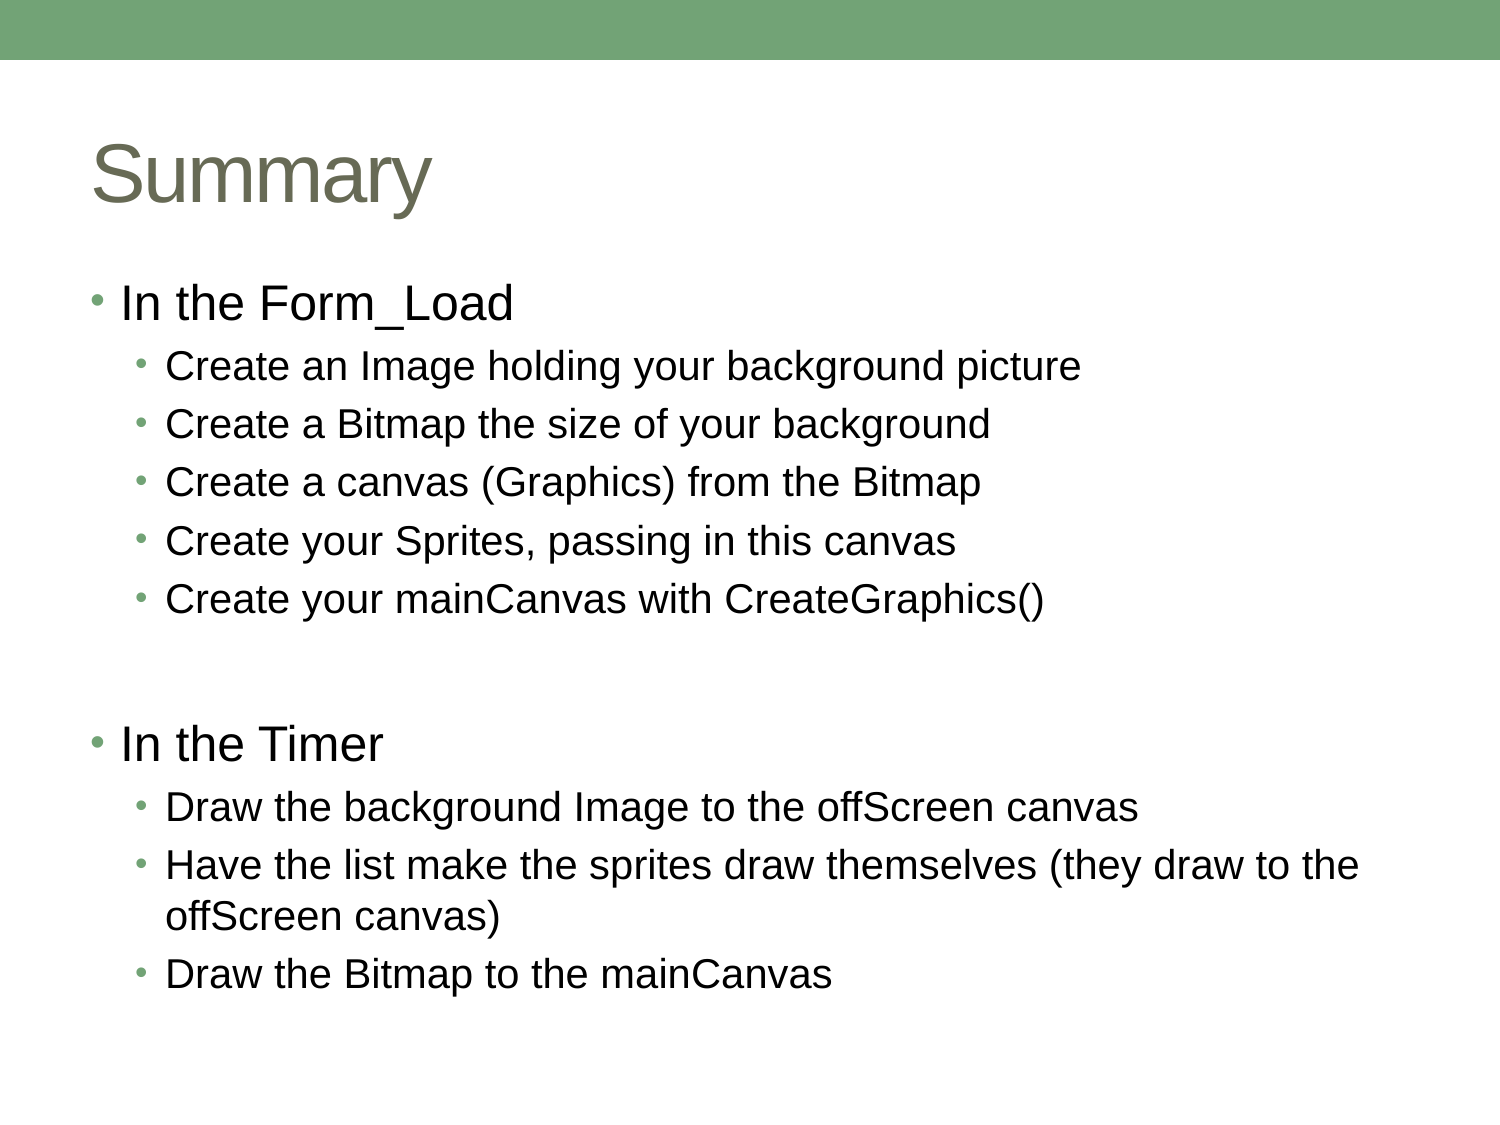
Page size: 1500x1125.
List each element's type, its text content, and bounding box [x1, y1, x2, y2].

list In the Form_Load Create an Image holding your background picture Create a Bitmap the size of your background Create a canvas (Graphics) from the Bitmap Create your Sprites, passing in this canvas Create your mainCanvas with CreateGraphics() In the Timer Draw the background Image to the offScreen canvas Have the list make the sprites draw themselves (they draw to the offScreen canvas) Draw the Bitmap to the mainCanvas [75, 262, 1425, 1063]
title Summary [75, 87, 1425, 250]
